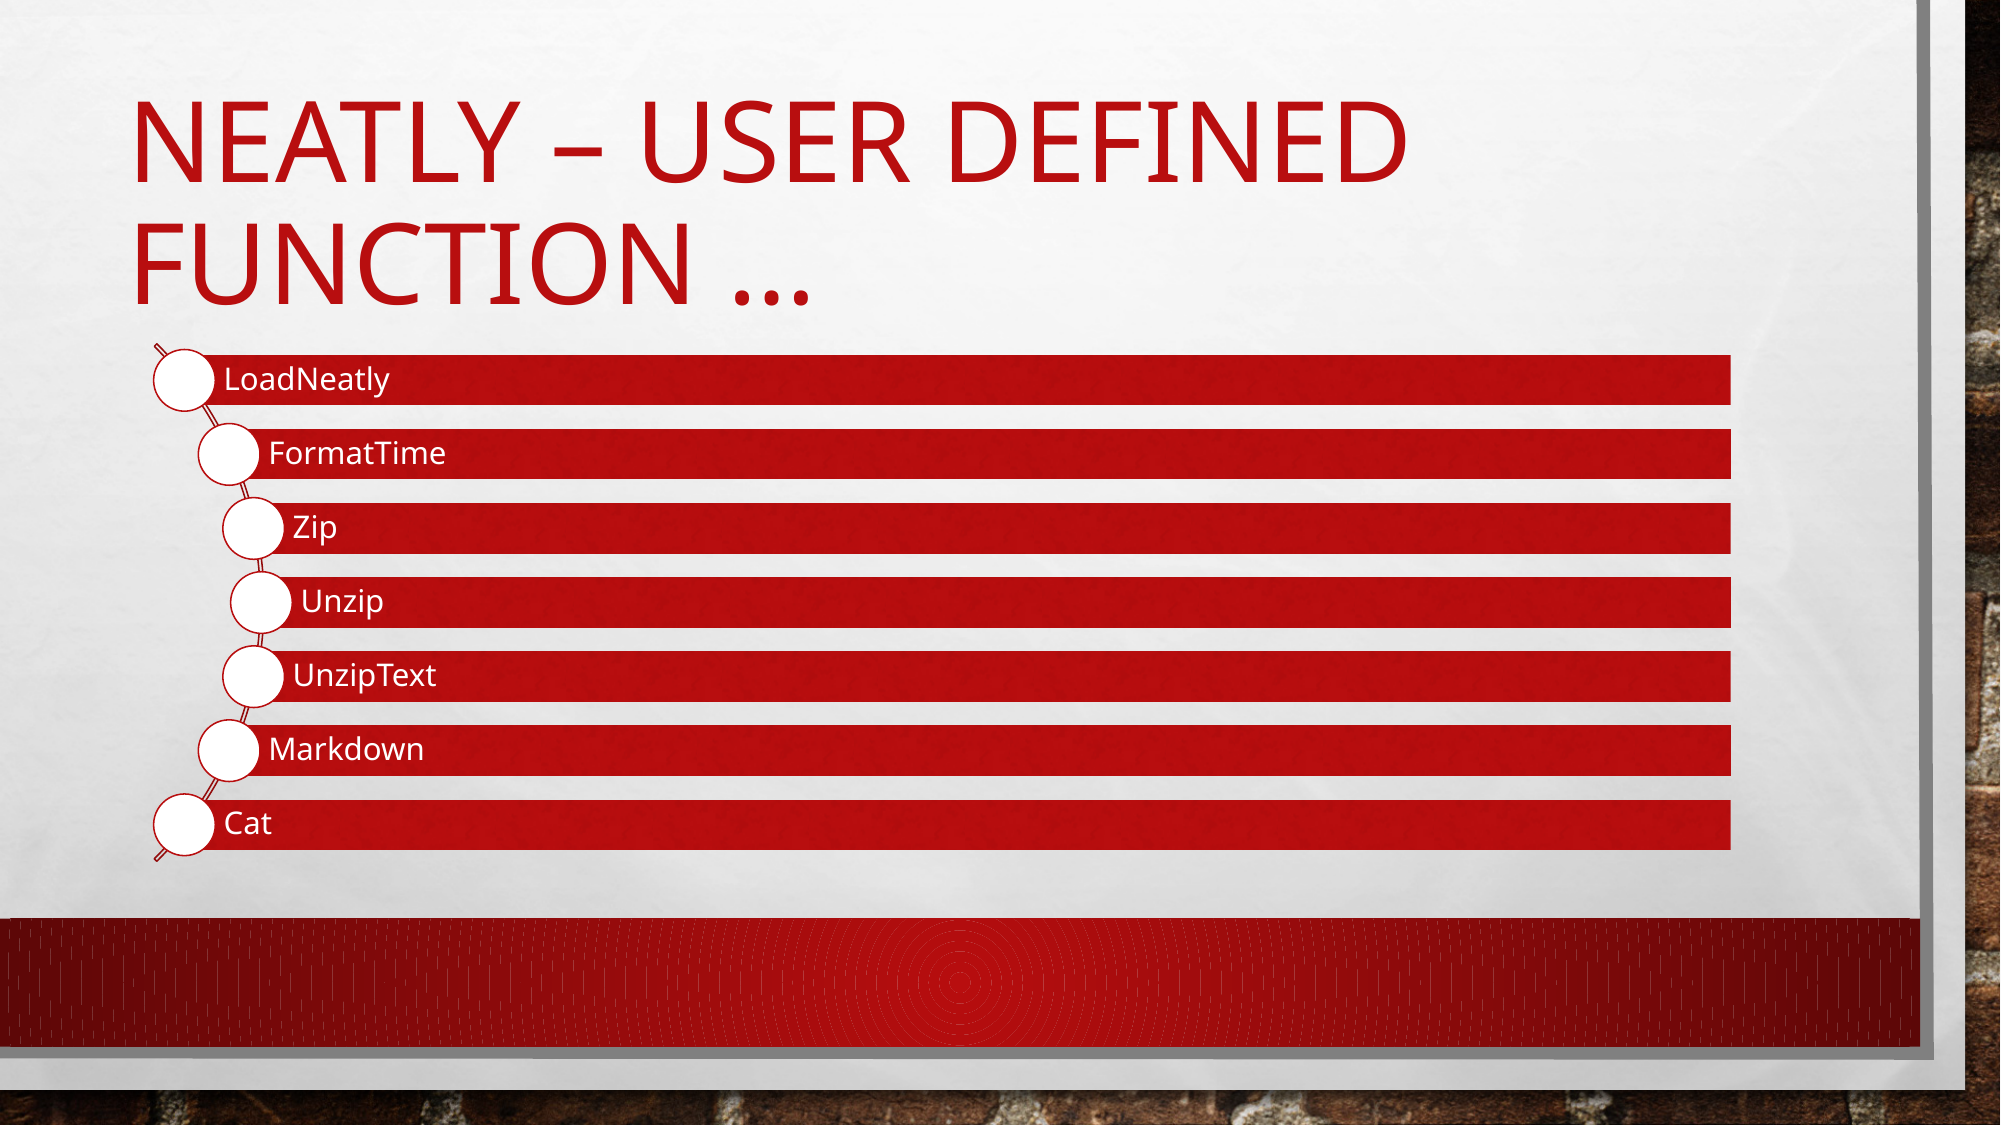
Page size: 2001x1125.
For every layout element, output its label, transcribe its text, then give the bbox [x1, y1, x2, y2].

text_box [145, 330, 1739, 875]
picture [0, 0, 2000, 1125]
title Neatly – User Defined Function … [112, 112, 1818, 302]
